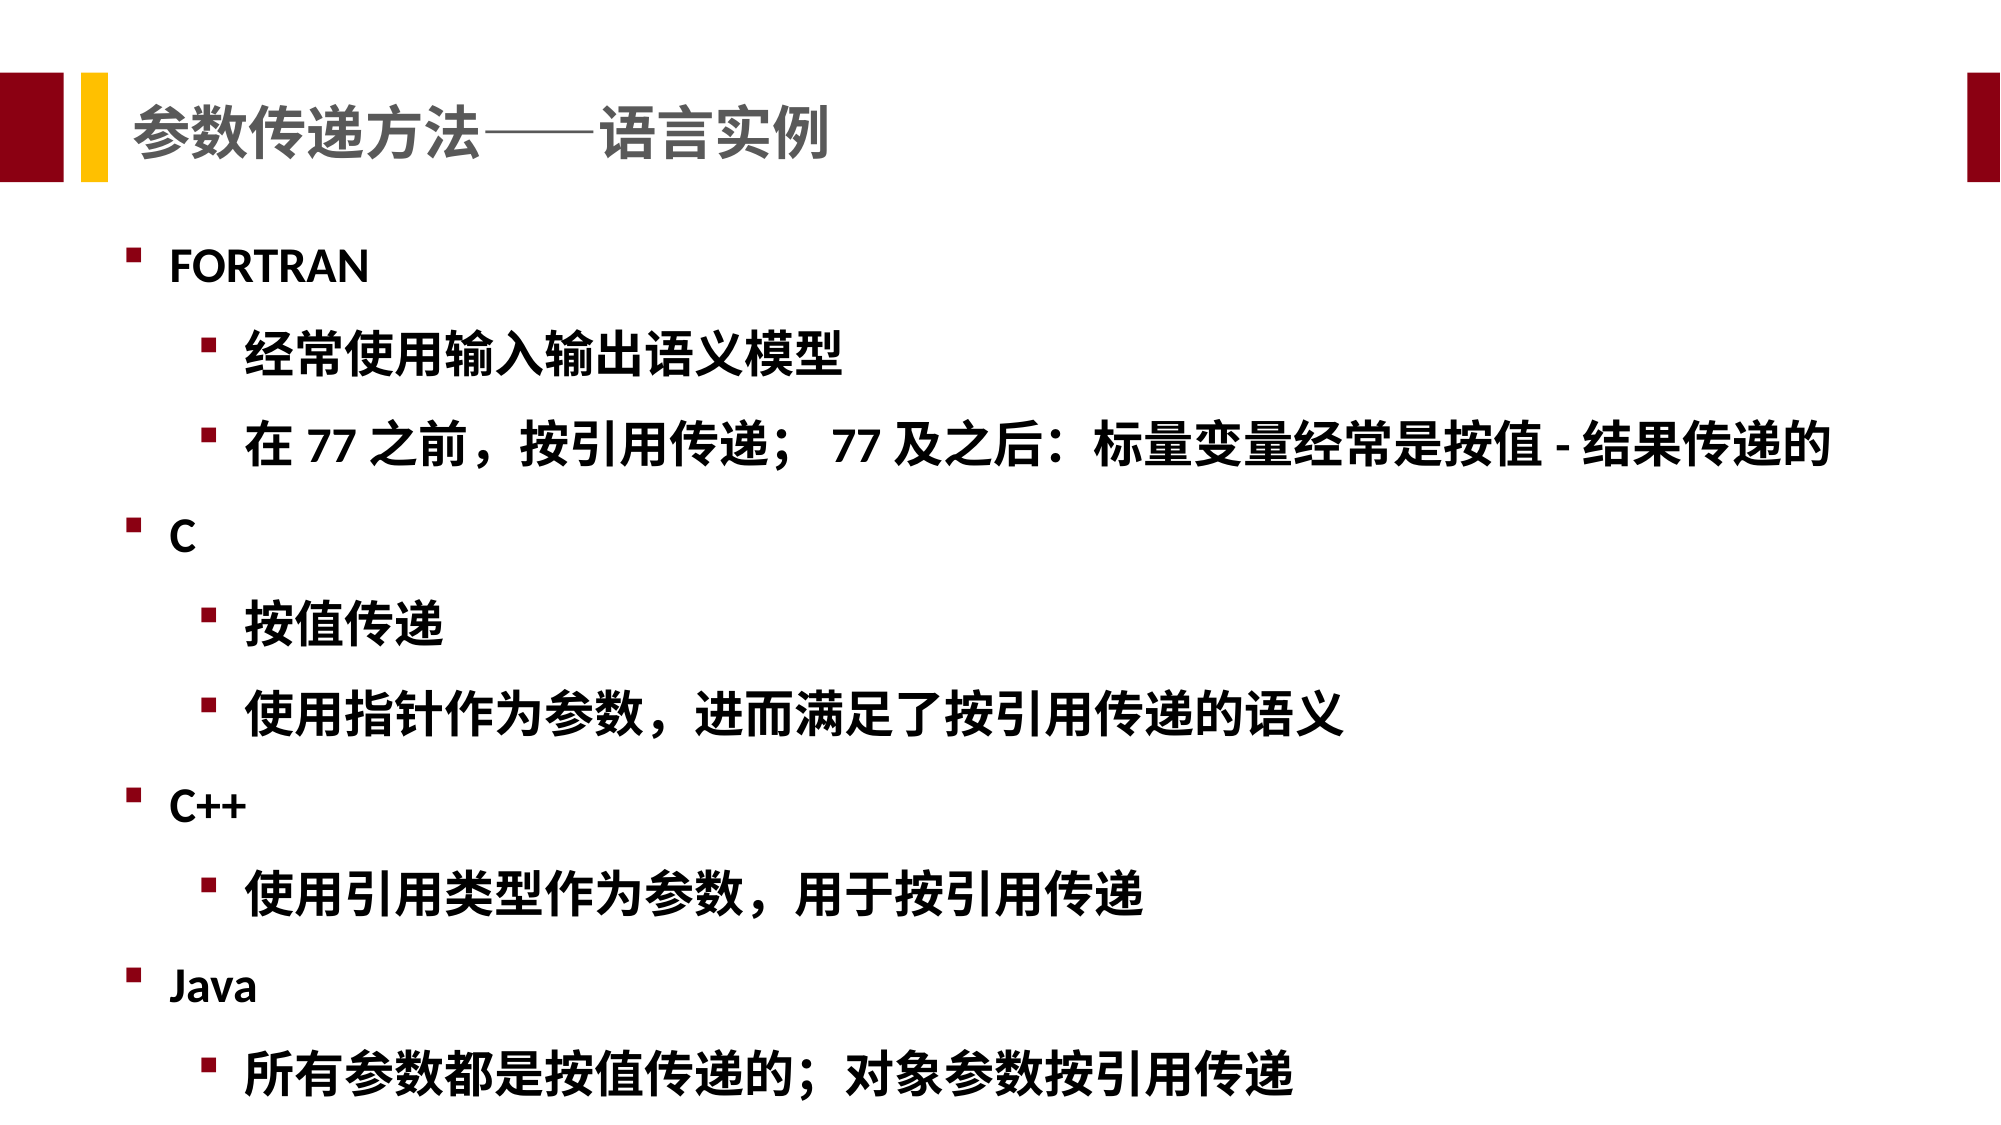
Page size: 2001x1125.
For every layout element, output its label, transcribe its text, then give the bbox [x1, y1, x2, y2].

text_box 参数传递方法——语言实例 [132, 95, 1944, 167]
text_box [0, 71, 65, 183]
text_box [1966, 71, 2000, 183]
text_box [80, 71, 109, 183]
text_box FORTRAN 经常使用输入输出语义模型 在77之前，按引用传递；77及之后：标量变量经常是按值-结果传递的 C 按值传递 使用指针作为参数，进而满足了按引用传递的语义 C++ 使用引用类型作为参数，用于按引用传递 Java 所有参数都是按值传递的；对象参数按引用传递 [107, 194, 1919, 1110]
